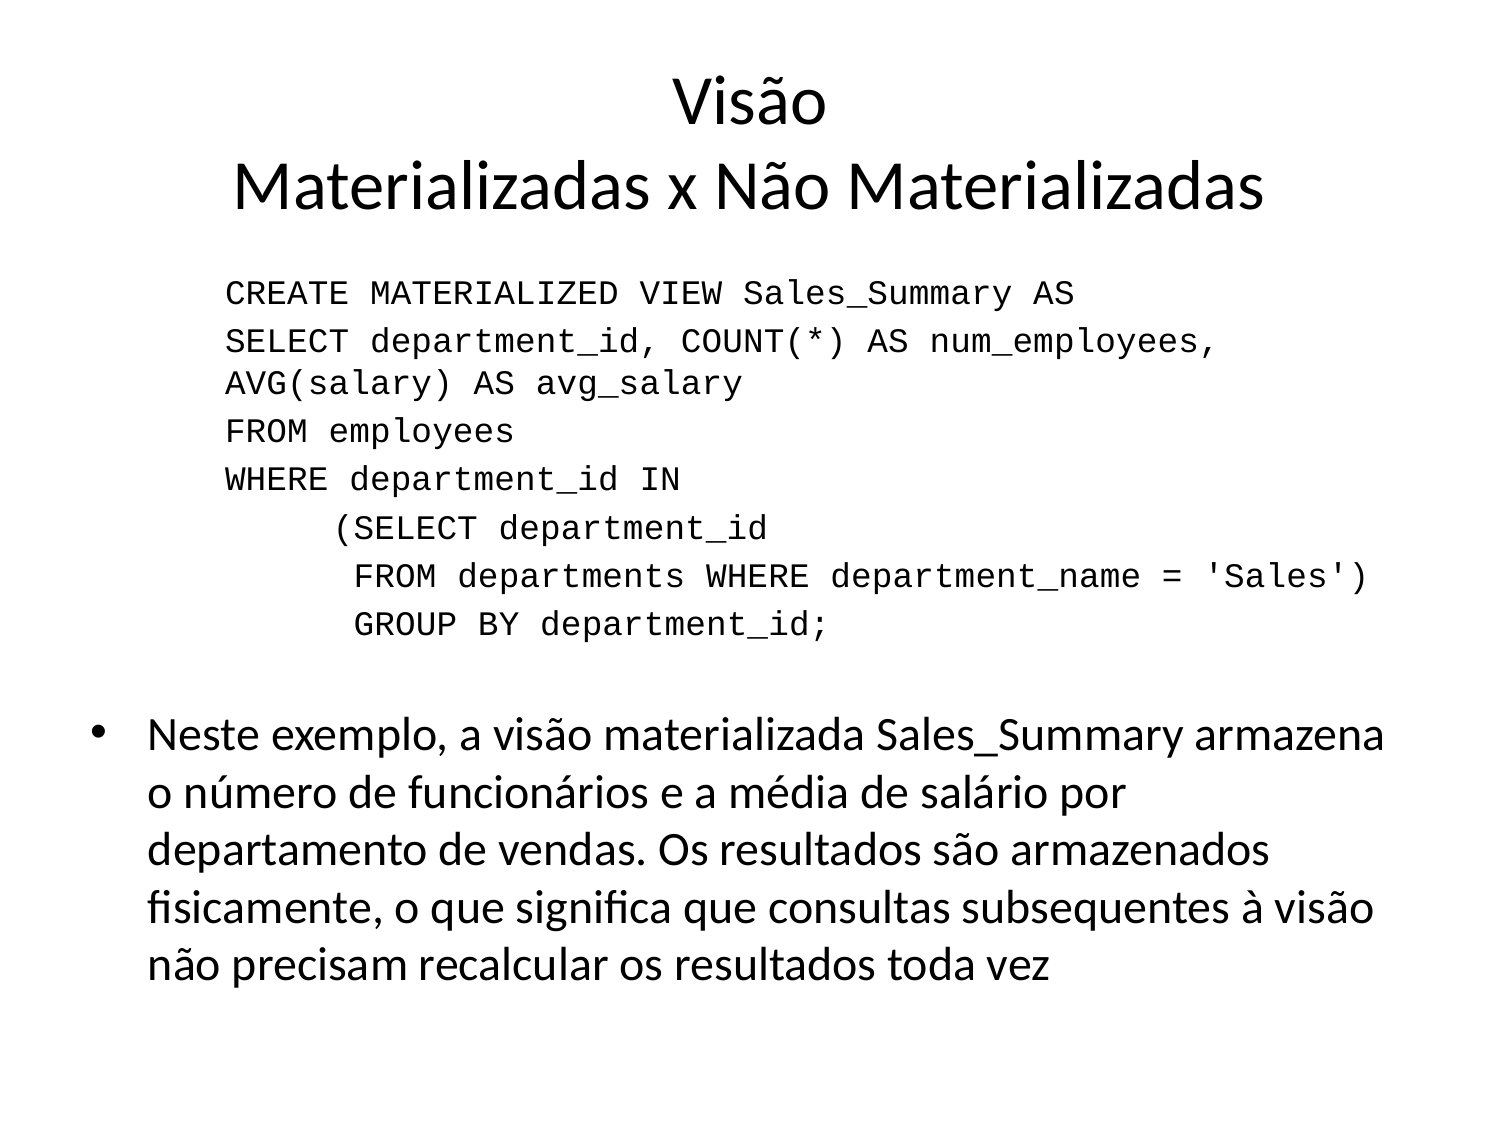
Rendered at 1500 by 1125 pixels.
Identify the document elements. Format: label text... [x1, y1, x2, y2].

list CREATE MATERIALIZED VIEW Sales_Summary AS SELECT department_id, COUNT(*) AS num_employees, AVG(salary) AS avg_salary FROM employees WHERE department_id IN (SELECT department_id FROM departments WHERE department_name = 'Sales') GROUP BY department_id; Neste exemplo, a visão materializada Sales_Summary armazena o número de funcionários e a média de salário por departamento de vendas. Os resultados são armazenados fisicamente, o que significa que consultas subsequentes à visão não precisam recalcular os resultados toda vez [75, 262, 1425, 1005]
title Visão Materializadas x Não Materializadas [75, 45, 1425, 233]
